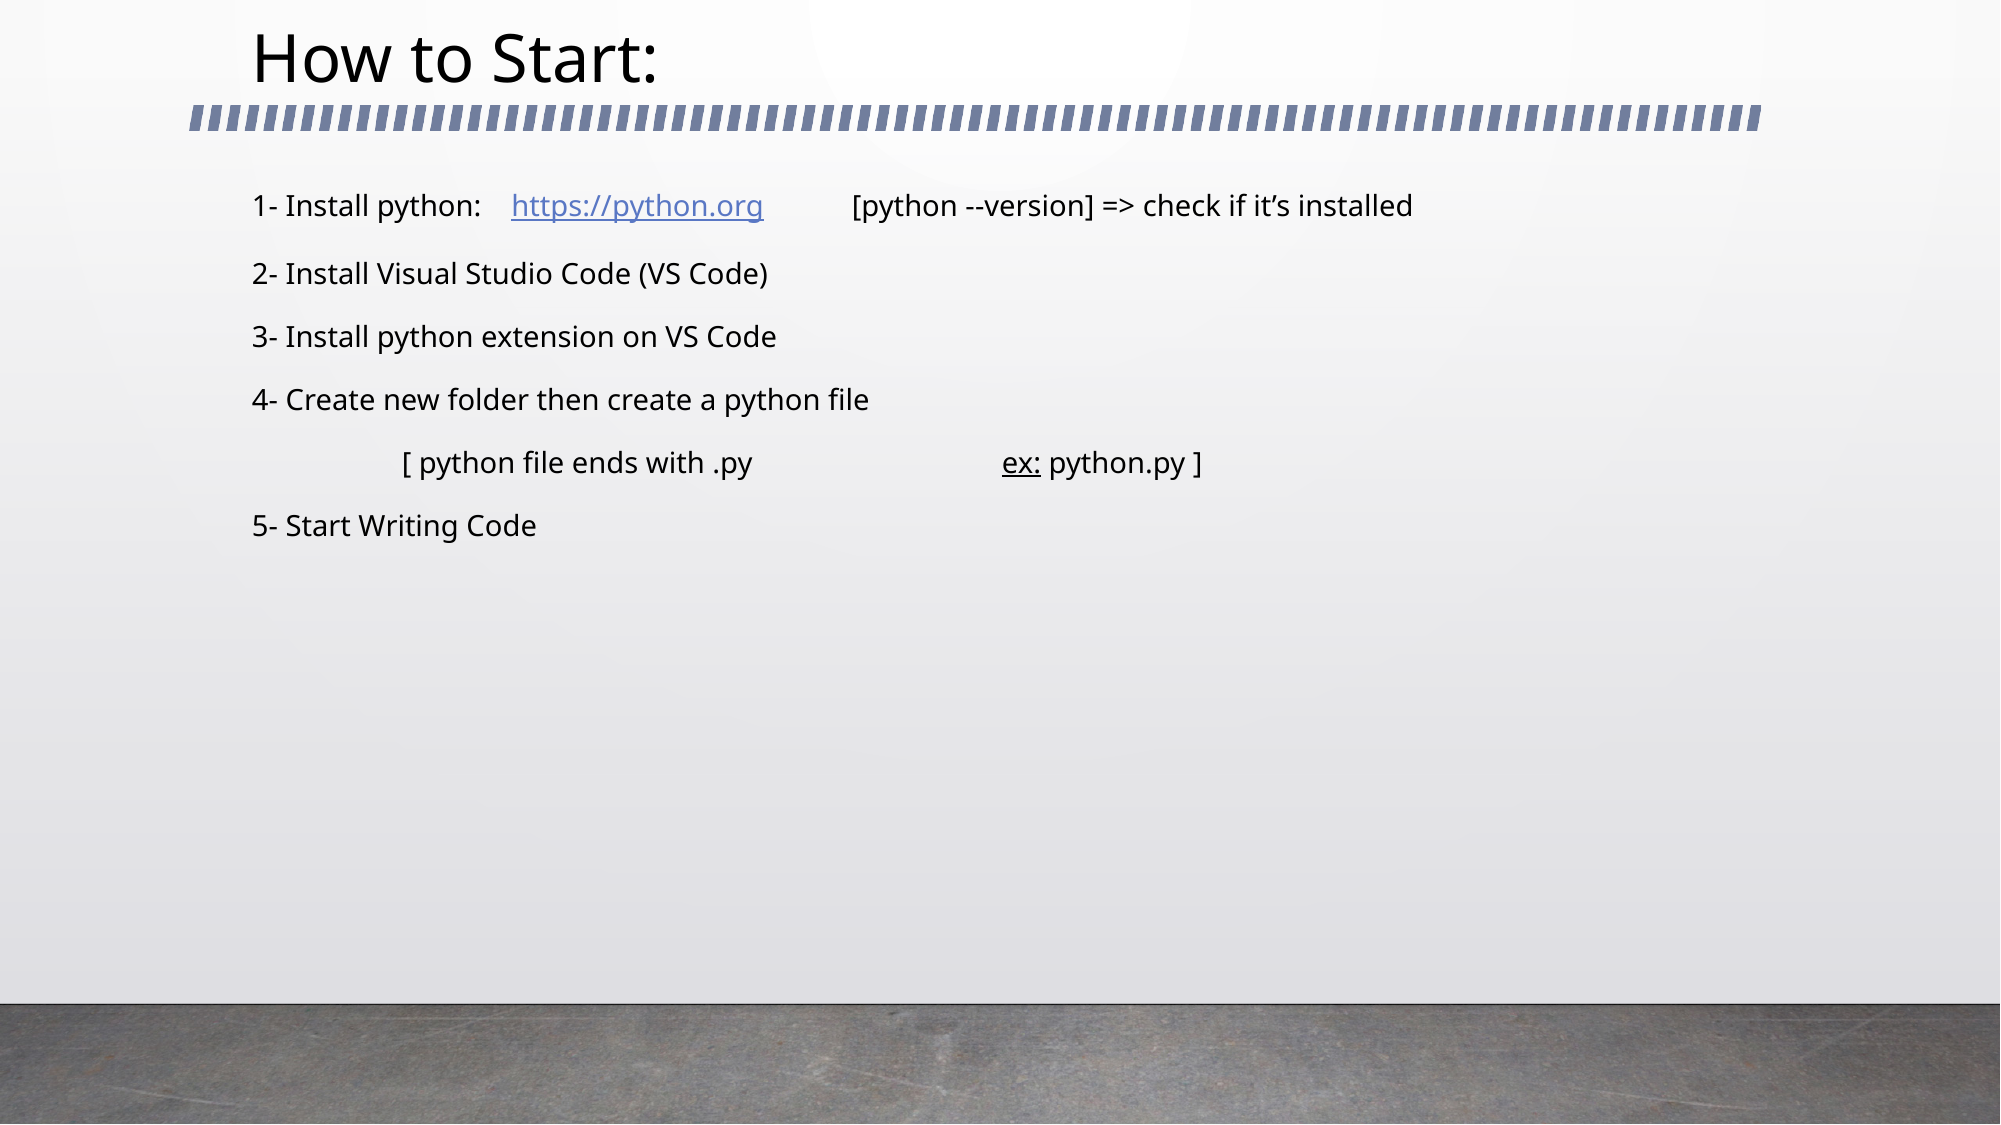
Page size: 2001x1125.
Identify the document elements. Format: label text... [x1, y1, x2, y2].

list 1- Install python: https://python.org [python --version] => check if it’s installed 2- Install Visual Studio Code (VS Code) 3- Install python extension on VS Code 4- Create new folder then create a python file [ python file ends with .py ex: python.py ] 5- Start Writing Code [236, 172, 1813, 900]
picture [0, 1004, 2000, 1124]
title How to Start: [236, 17, 724, 114]
